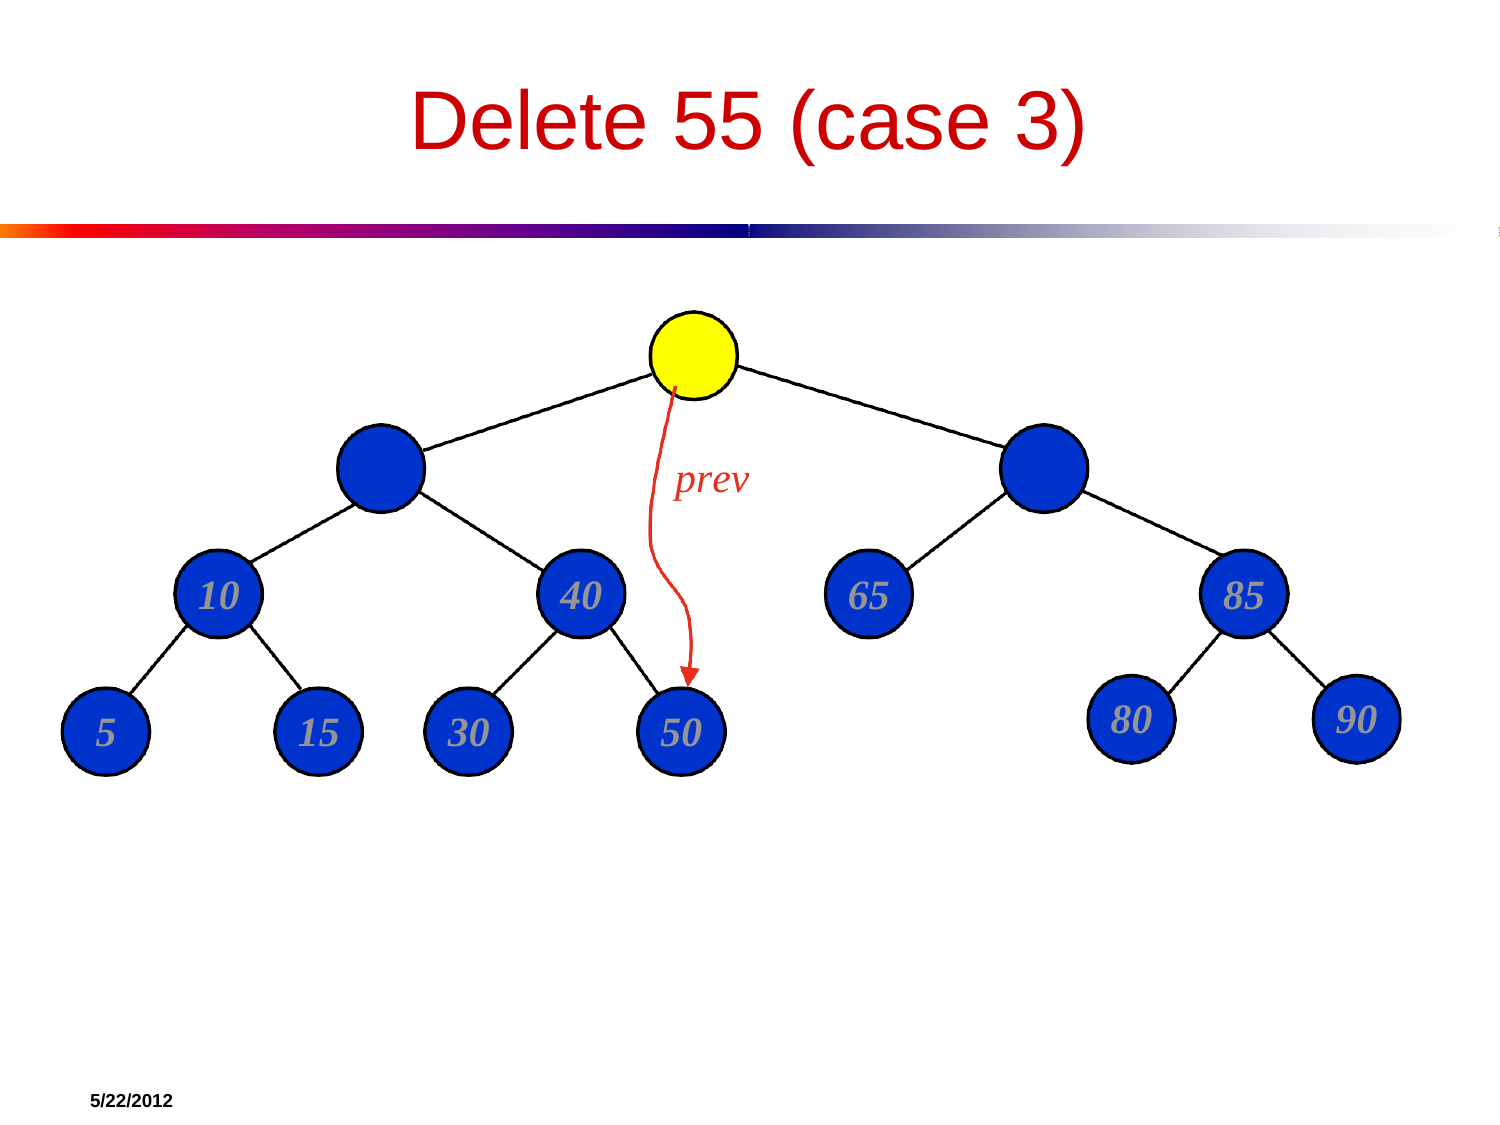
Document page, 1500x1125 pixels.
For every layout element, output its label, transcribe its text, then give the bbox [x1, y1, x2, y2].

text_box 10 [195, 565, 243, 618]
text_box 85 [1221, 565, 1268, 618]
text_box 30 [445, 702, 493, 755]
text_box 50 [658, 702, 705, 755]
title Delete 55 (case 3) [406, 64, 1094, 255]
text_box 65 [845, 565, 893, 618]
text_box 5/22/2012 [87, 1086, 176, 1111]
text_box [60, 310, 1402, 777]
text_box 40 [558, 565, 605, 618]
text_box 90 [1333, 690, 1380, 743]
text_box 5 [93, 702, 119, 755]
picture [0, 224, 406, 238]
text_box 80 [1108, 690, 1155, 743]
picture [1094, 224, 1500, 238]
text_box prev [672, 448, 750, 501]
text_box 15 [295, 702, 343, 755]
